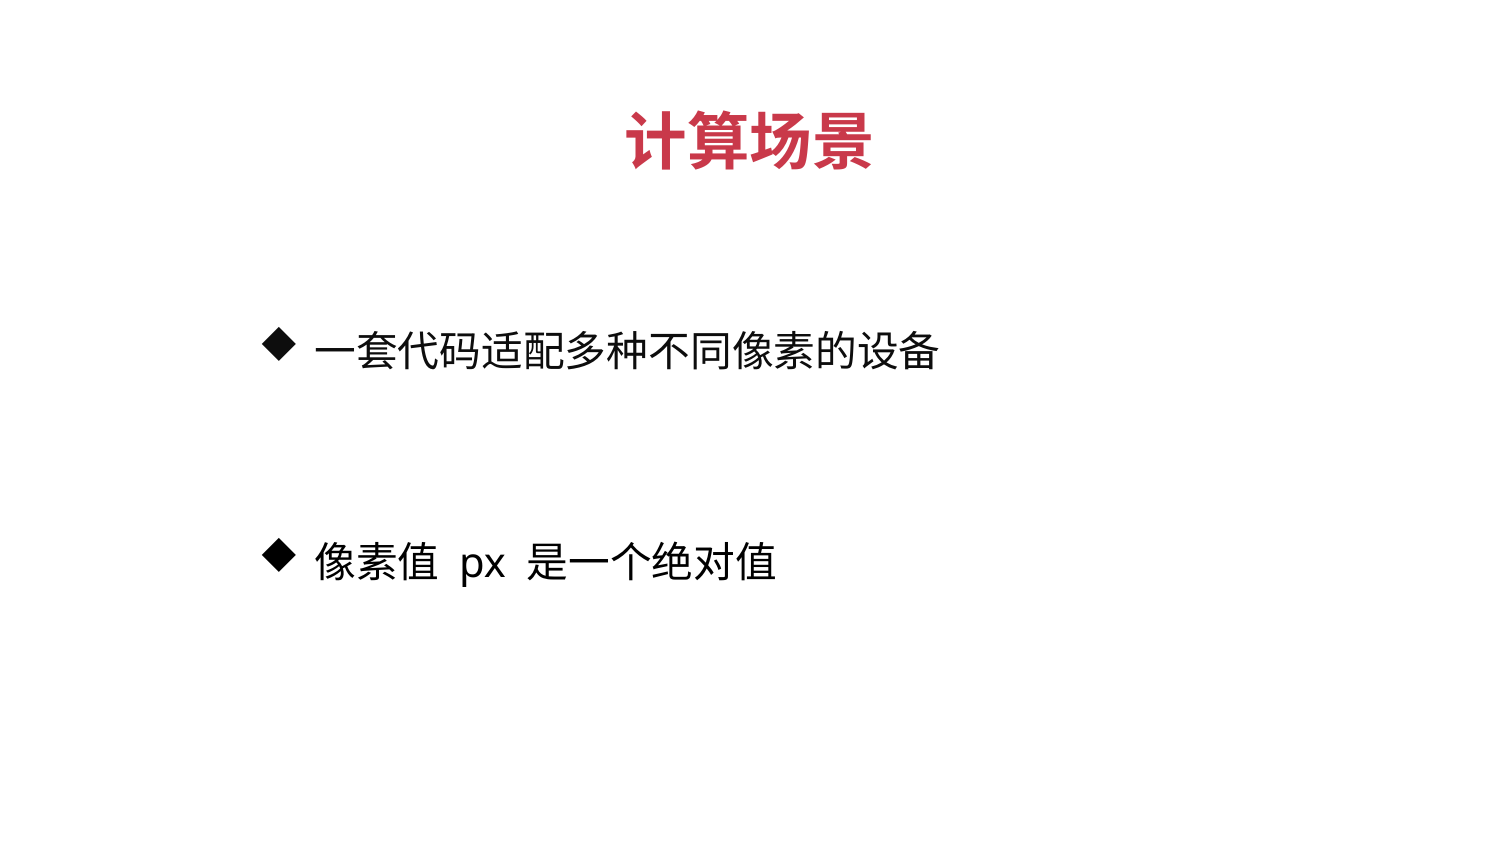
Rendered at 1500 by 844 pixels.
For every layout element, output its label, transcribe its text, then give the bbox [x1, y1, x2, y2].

text_box 像素值 px 是一个绝对值 [168, 528, 1468, 594]
text_box 计算场景 [609, 94, 891, 185]
text_box 一套代码适配多种不同像素的设备 [168, 317, 1468, 383]
